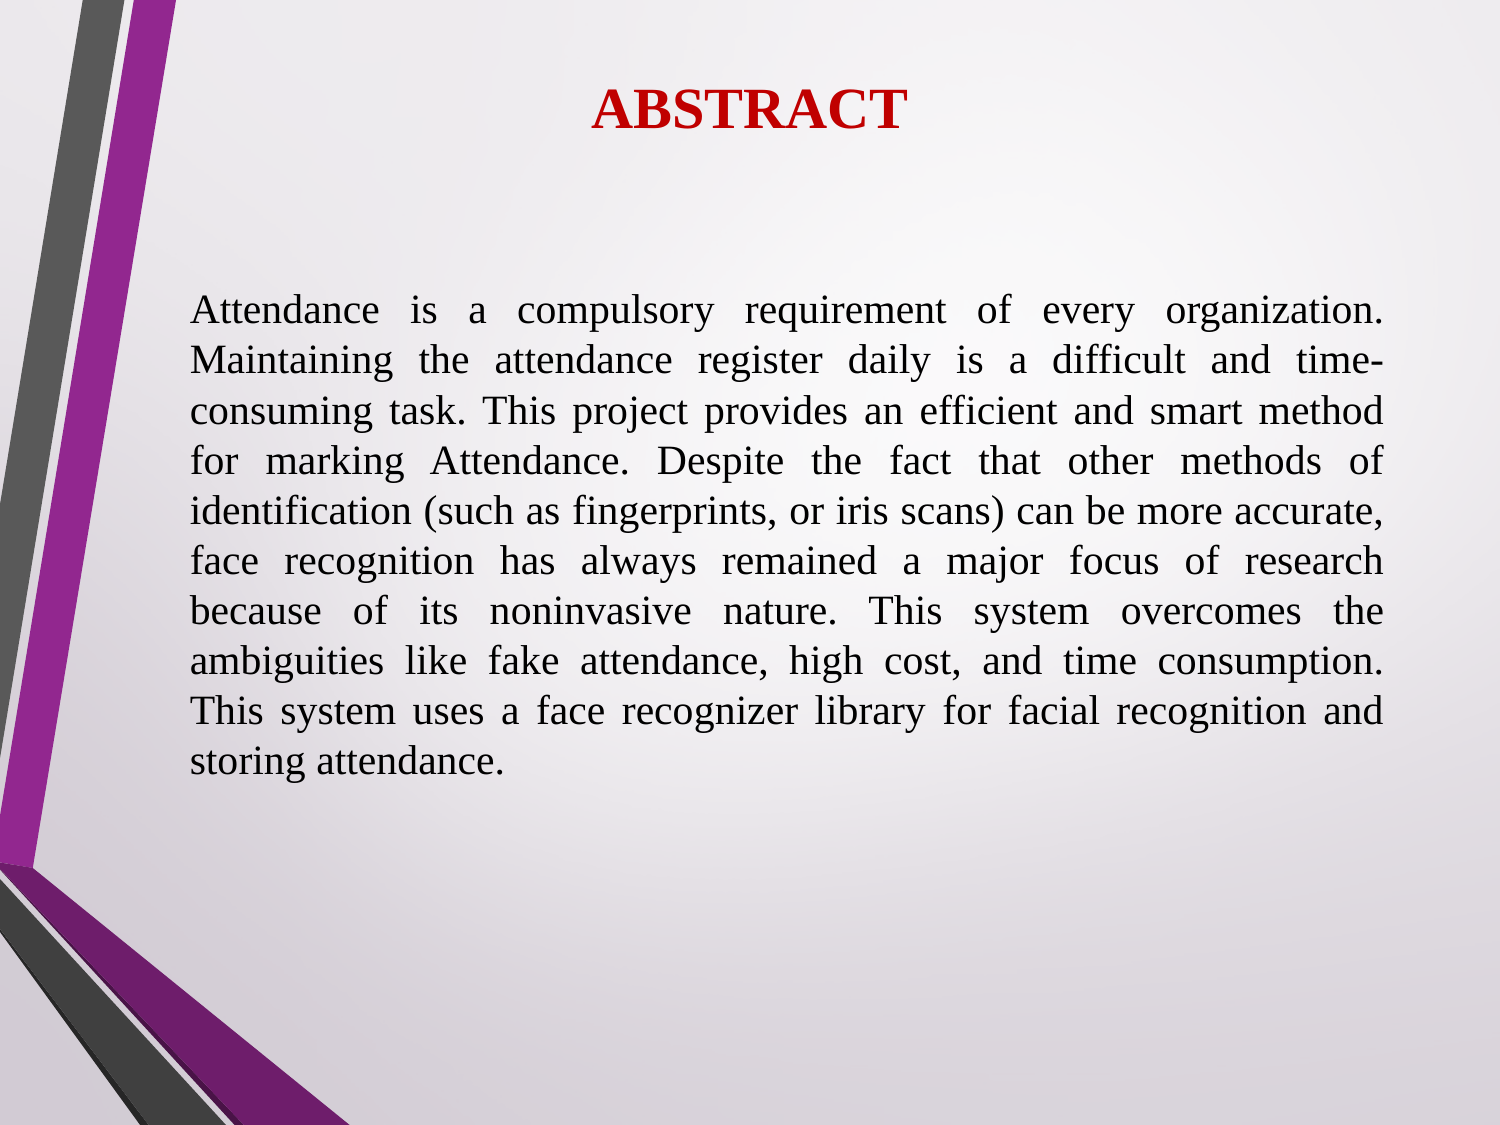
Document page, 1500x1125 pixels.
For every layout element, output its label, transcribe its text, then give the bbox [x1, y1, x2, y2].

text_box Attendance is a compulsory requirement of every organization. Maintaining the attendance register daily is a difficult and time-consuming task. This project provides an efficient and smart method for marking Attendance. Despite the fact that other methods of identification (such as fingerprints, or iris scans) can be more accurate, face recognition has always remained a major focus of research because of its noninvasive nature. This system overcomes the ambiguities like fake attendance, high cost, and time consumption. This system uses a face recognizer library for facial recognition and storing attendance. [174, 274, 1400, 790]
text_box ABSTRACT [374, 62, 1125, 148]
